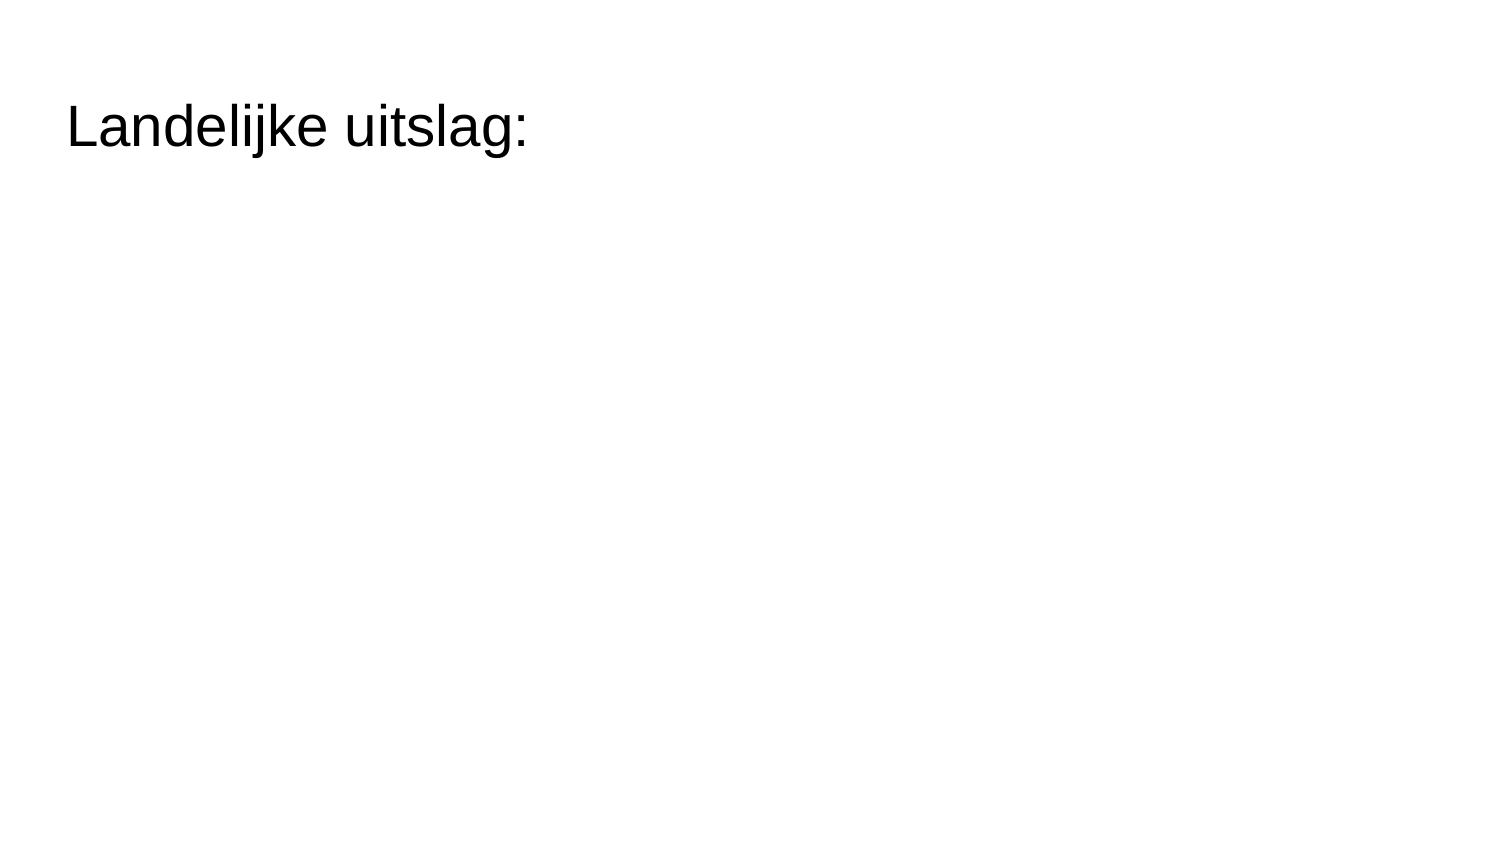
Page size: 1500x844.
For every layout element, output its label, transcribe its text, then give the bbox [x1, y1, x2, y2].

title Landelijke uitslag: [51, 72, 1449, 167]
